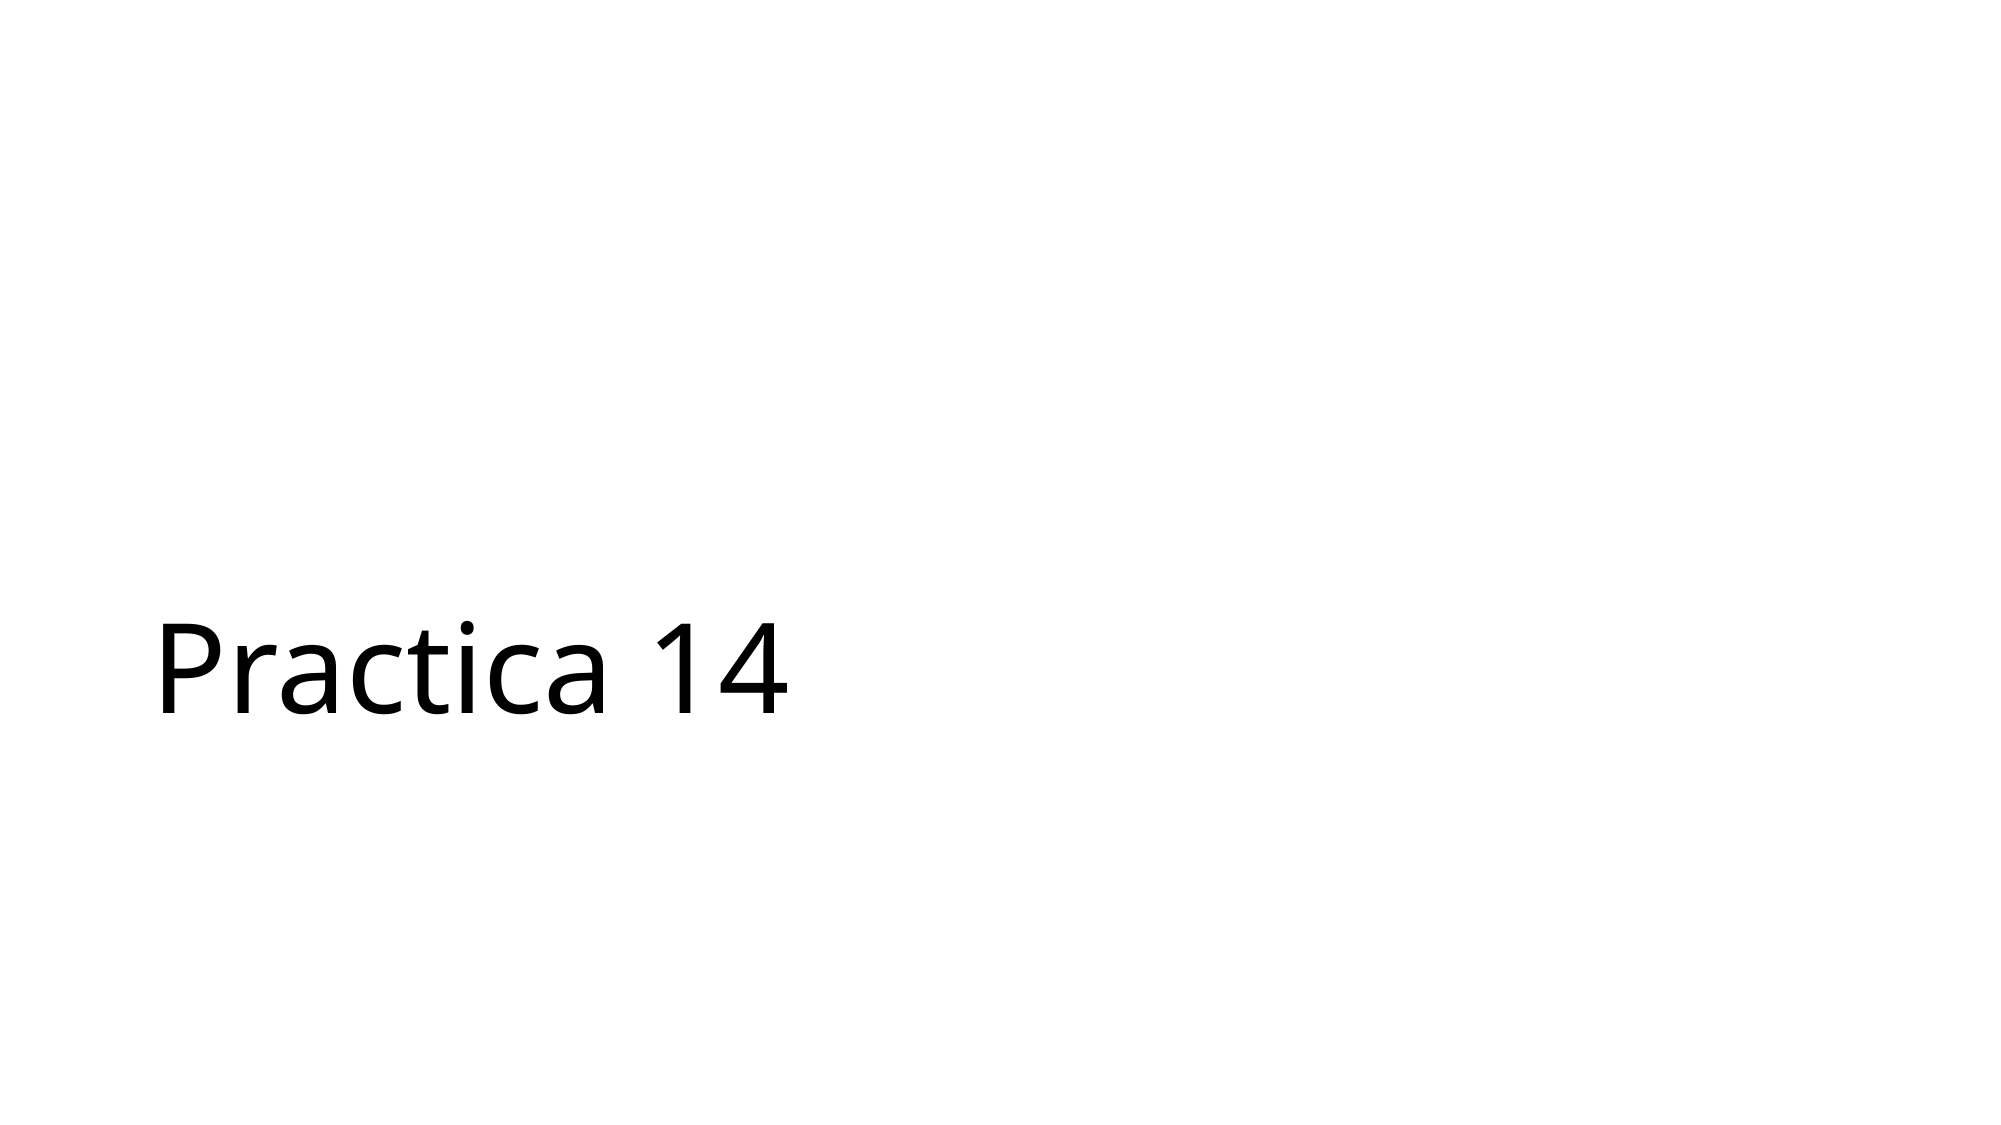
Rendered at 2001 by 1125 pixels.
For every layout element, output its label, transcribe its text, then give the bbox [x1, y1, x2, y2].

title Practica 14 [136, 280, 1862, 749]
